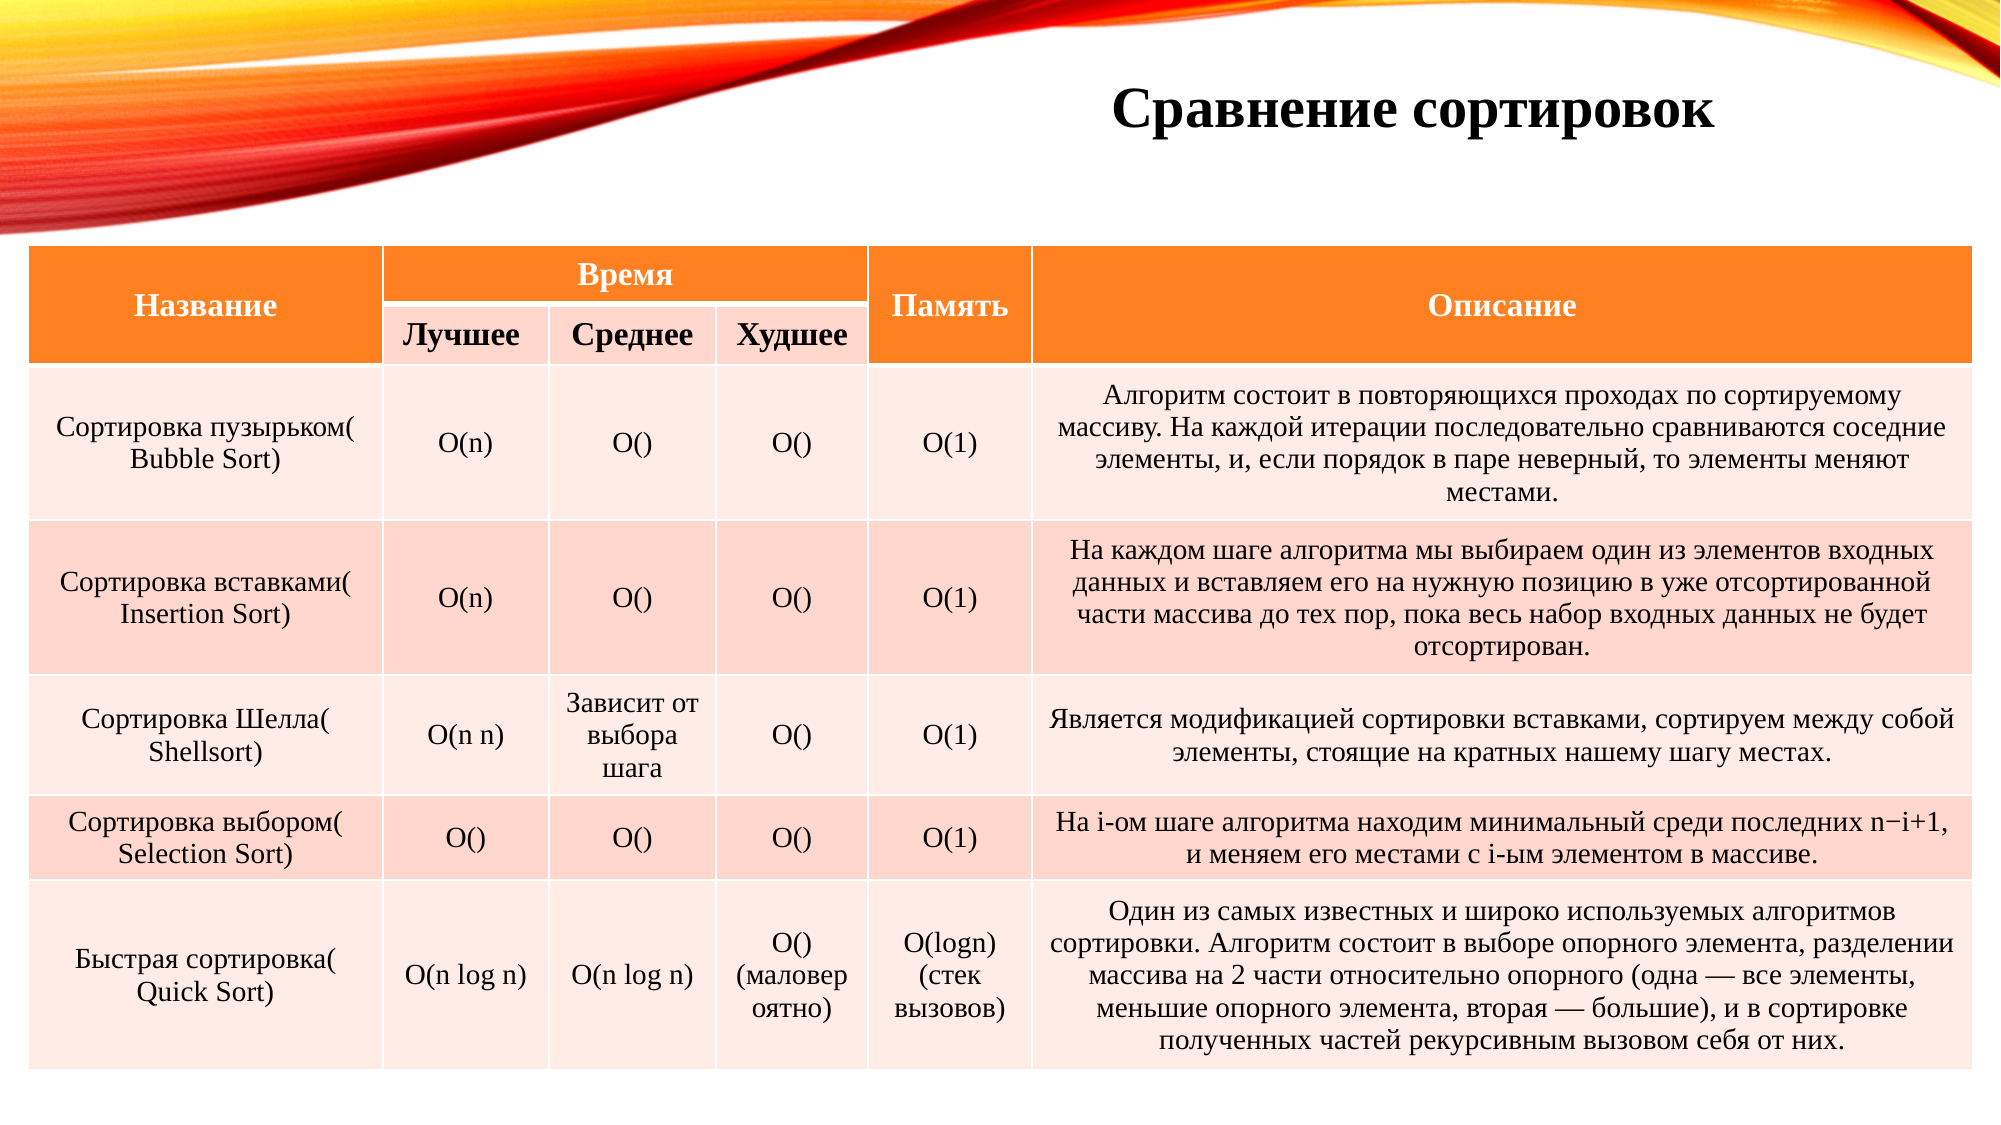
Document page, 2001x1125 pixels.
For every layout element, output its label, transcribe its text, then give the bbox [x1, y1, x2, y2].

picture [0, 0, 2000, 237]
text_box Сравнение сортировок [1096, 61, 1883, 147]
